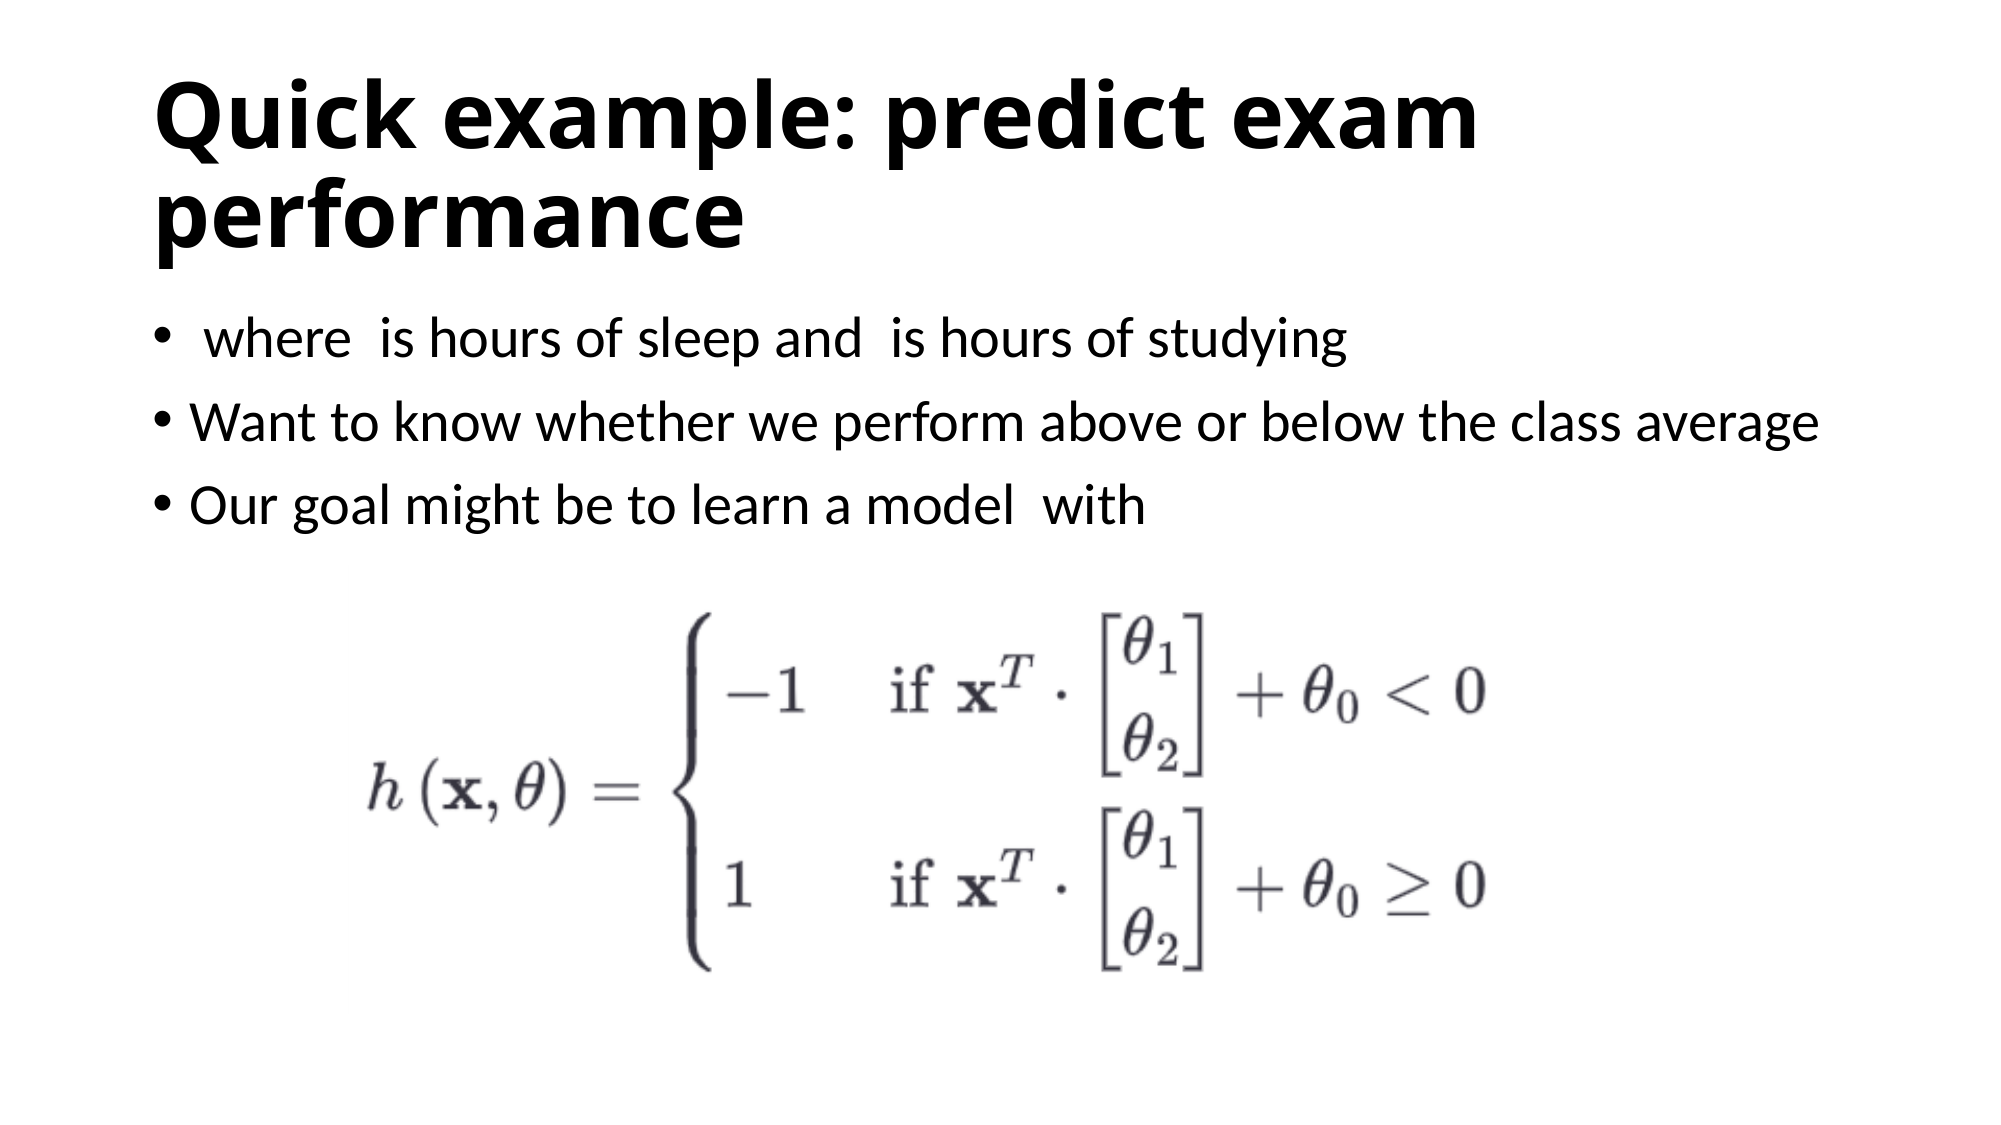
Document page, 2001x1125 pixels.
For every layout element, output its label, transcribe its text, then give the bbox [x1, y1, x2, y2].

title Quick example: predict exam performance [137, 59, 1863, 278]
picture [347, 565, 1567, 1014]
